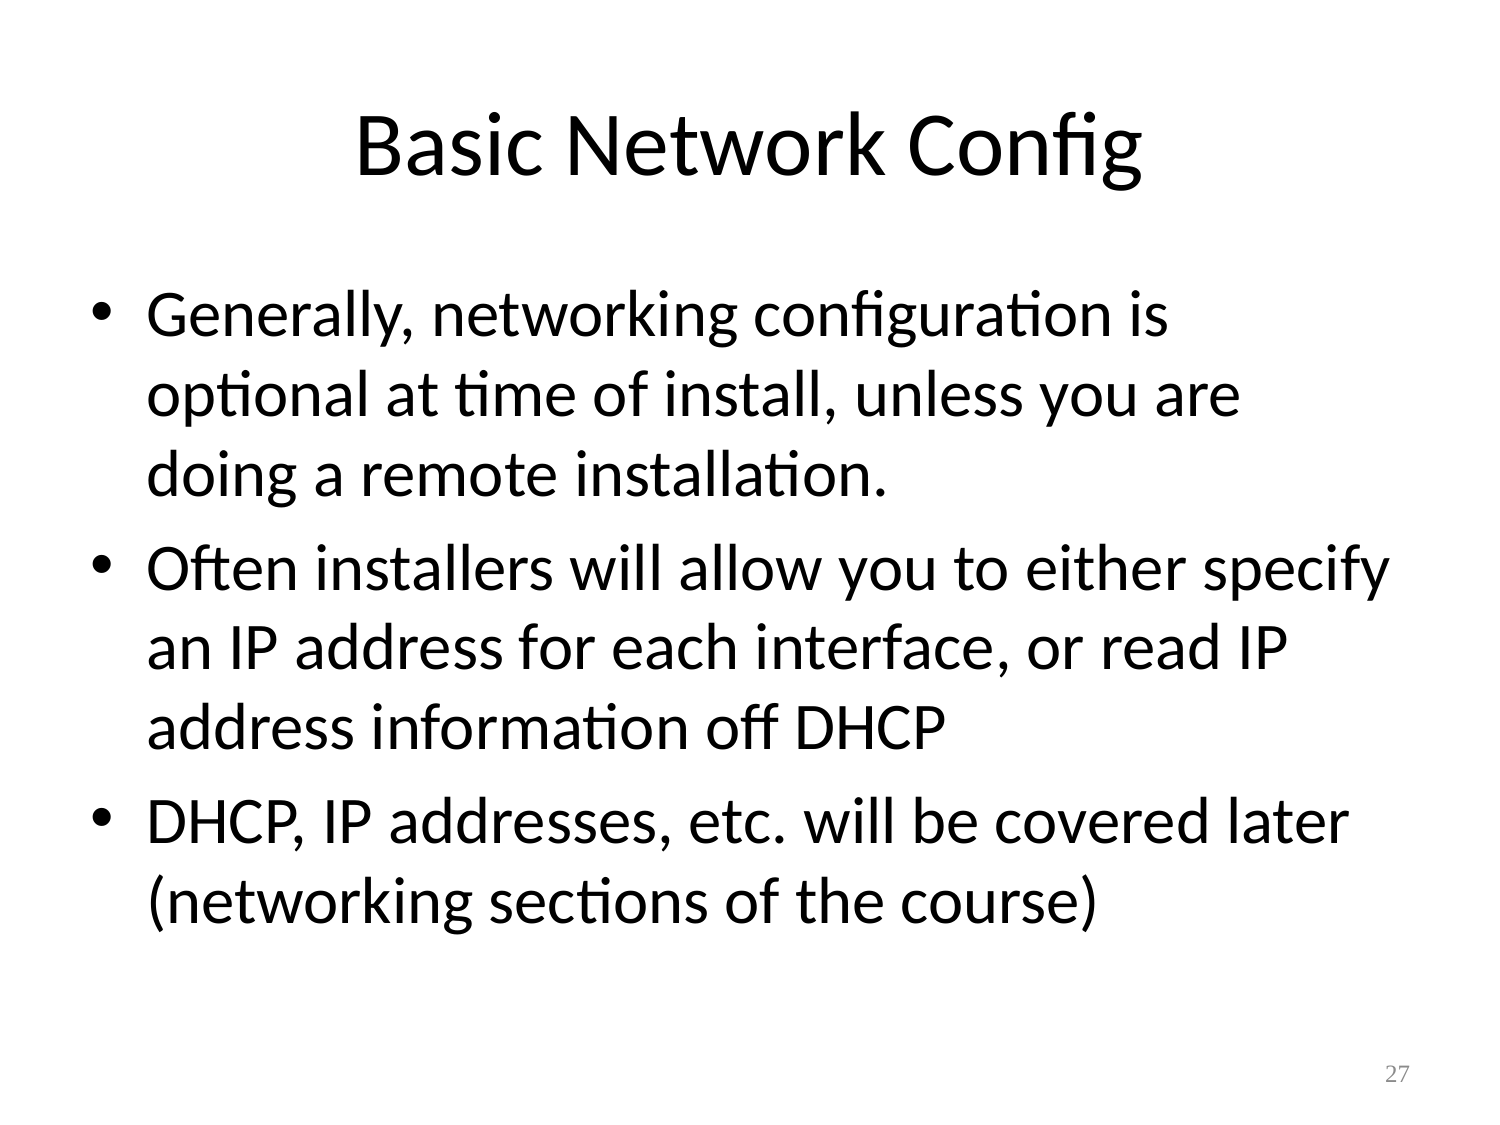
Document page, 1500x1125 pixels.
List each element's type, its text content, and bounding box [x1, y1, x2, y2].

list Generally, networking configuration is optional at time of install, unless you are doing a remote installation. Often installers will allow you to either specify an IP address for each interface, or read IP address information off DHCP DHCP, IP addresses, etc. will be covered later (networking sections of the course) [75, 262, 1425, 1005]
slide_number 27 [1074, 1042, 1425, 1103]
title Basic Network Config [75, 45, 1425, 233]
